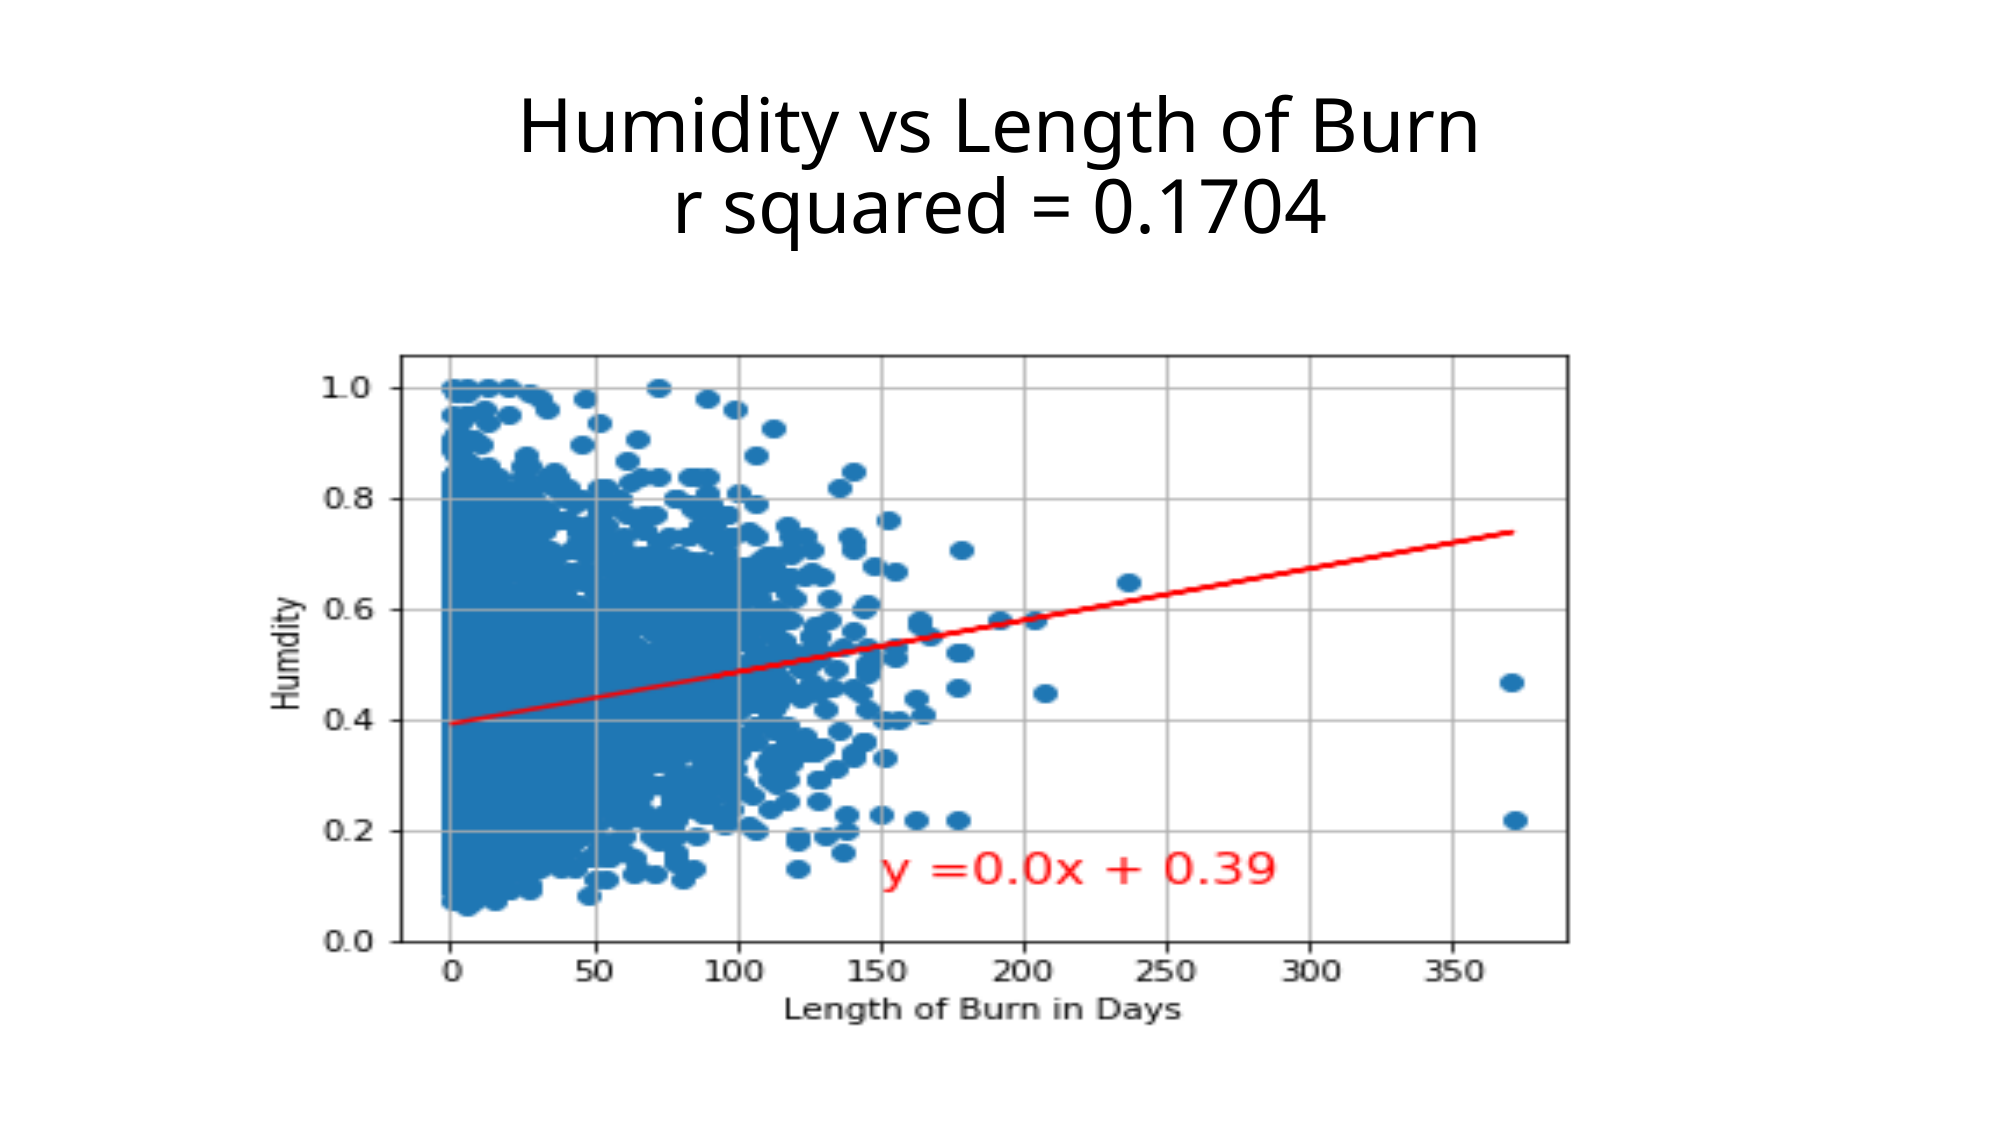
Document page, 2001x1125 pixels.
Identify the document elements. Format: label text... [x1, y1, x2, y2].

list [213, 261, 1717, 1039]
title Humidity vs Length of Burn r squared = 0.1704 [137, 59, 1863, 278]
